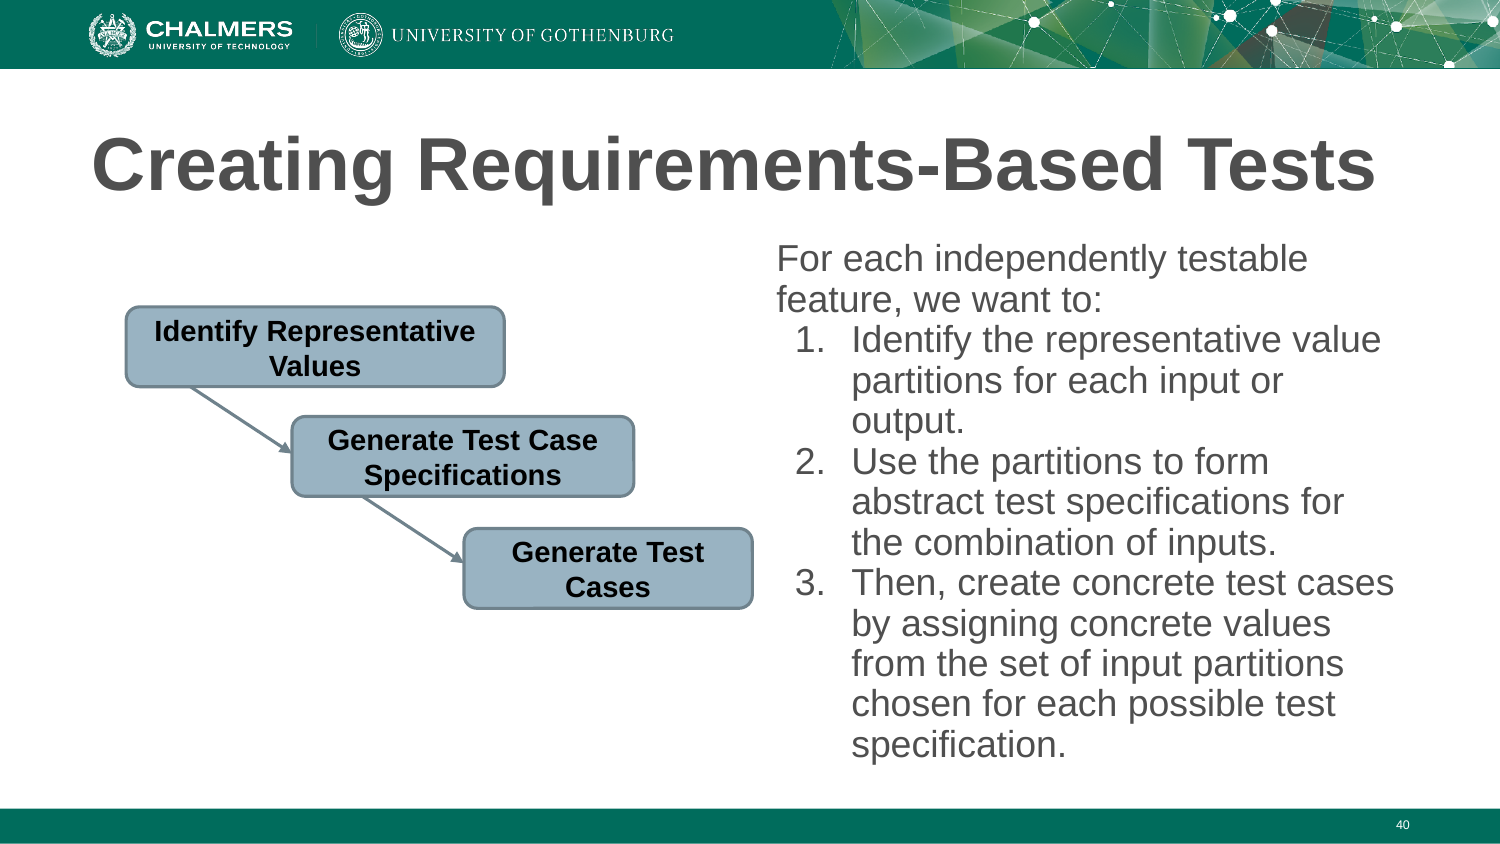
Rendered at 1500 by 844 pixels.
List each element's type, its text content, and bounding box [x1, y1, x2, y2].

text_box Identify Representative Values [126, 306, 505, 387]
slide_number ‹#› [1074, 809, 1425, 844]
list For each independently testable feature, we want to: Identify the representative value partitions for each input or output. Use the partitions to form abstract test specifications for the combination of inputs. Then, create concrete test cases by assigning concrete values from the set of input partitions chosen for each possible test specification. [761, 196, 1417, 808]
picture [759, 0, 1500, 68]
picture [64, 0, 696, 85]
title Creating Requirements-Based Tests [76, 100, 1425, 211]
text_box Generate Test Case Specifications [292, 416, 634, 497]
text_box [190, 386, 293, 454]
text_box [362, 495, 465, 564]
text_box Generate Test Cases [463, 528, 753, 609]
